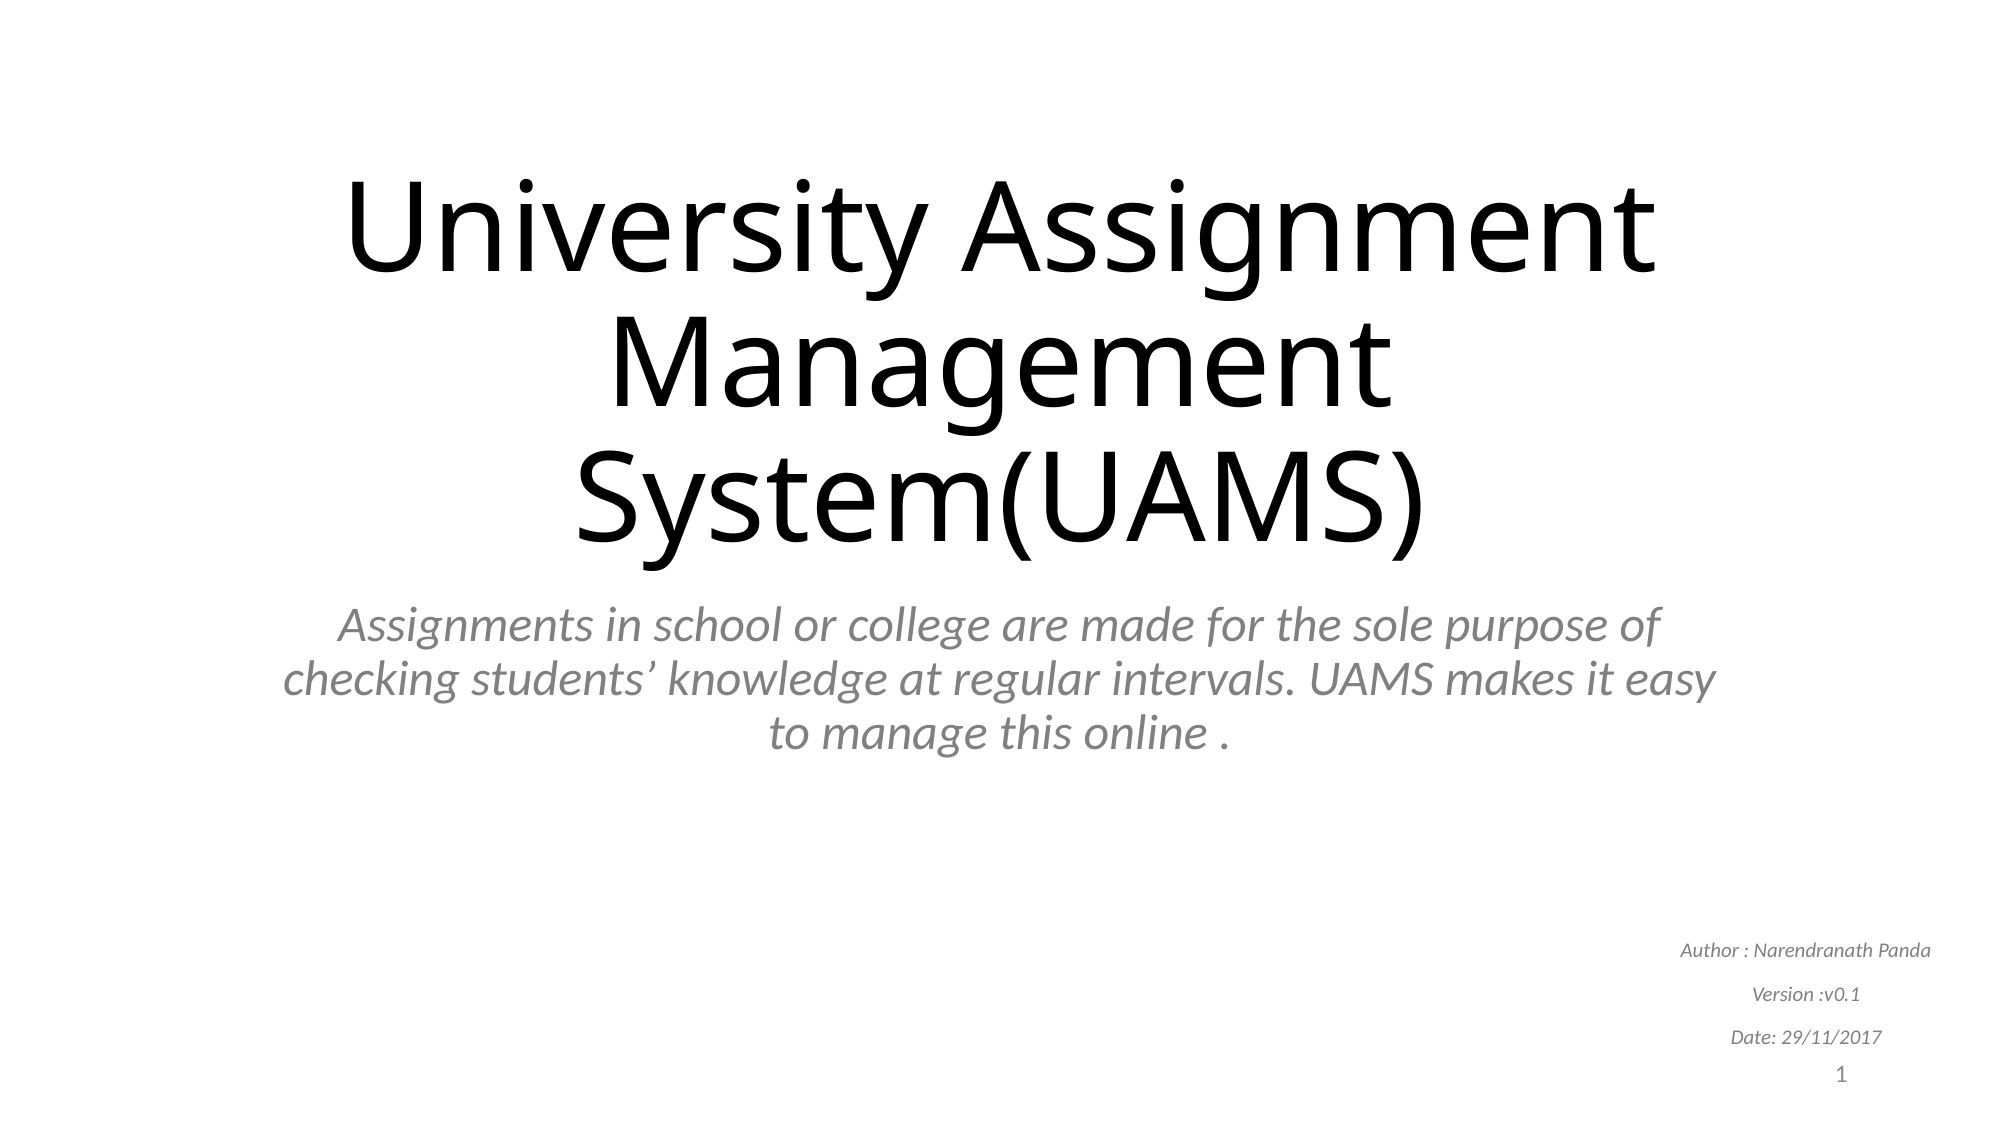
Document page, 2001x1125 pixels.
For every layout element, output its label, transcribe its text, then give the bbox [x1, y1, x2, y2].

subtitle Assignments in school or college are made for the sole purpose of checking students’ knowledge at regular intervals. UAMS makes it easy to manage this online . [249, 590, 1750, 863]
text_box Author : Narendranath Panda Version :v0.1 Date: 29/11/2017 [1417, 932, 2000, 1074]
slide_number 1 [1412, 1042, 1863, 1103]
title University Assignment Management System(UAMS) [249, 184, 1750, 576]
